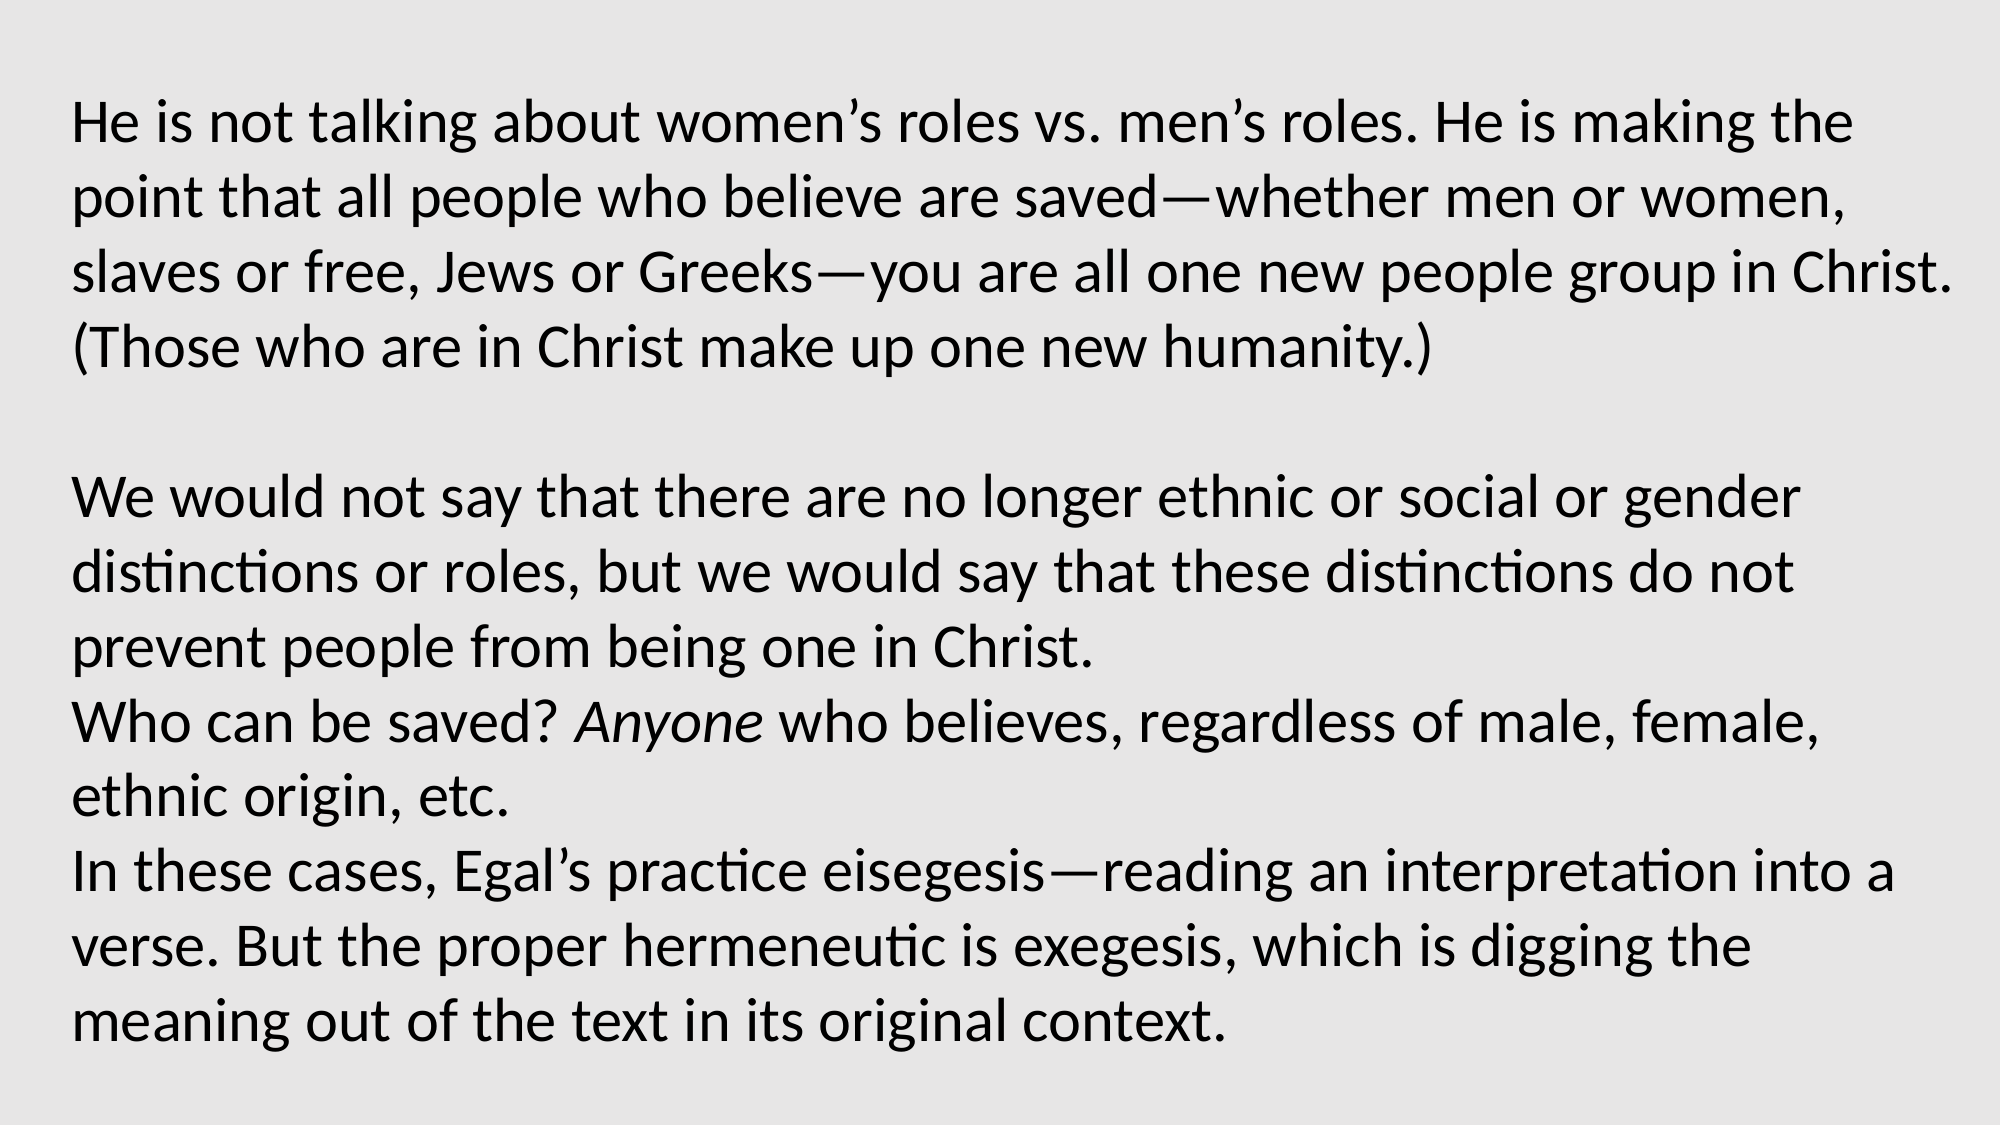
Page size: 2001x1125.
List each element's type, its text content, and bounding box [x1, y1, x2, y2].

text_box He is not talking about women’s roles vs. men’s roles. He is making the point that all people who believe are saved—whether men or women, slaves or free, Jews or Greeks—you are all one new people group in Christ. (Those who are in Christ make up one new humanity.) We would not say that there are no longer ethnic or social or gender distinctions or roles, but we would say that these distinctions do not prevent people from being one in Christ. Who can be saved? Anyone who believes, regardless of male, female, ethnic origin, etc. In these cases, Egal’s practice eisegesis—reading an interpretation into a verse. But the proper hermeneutic is exegesis, which is digging the meaning out of the text in its original context. [56, 72, 2000, 1062]
